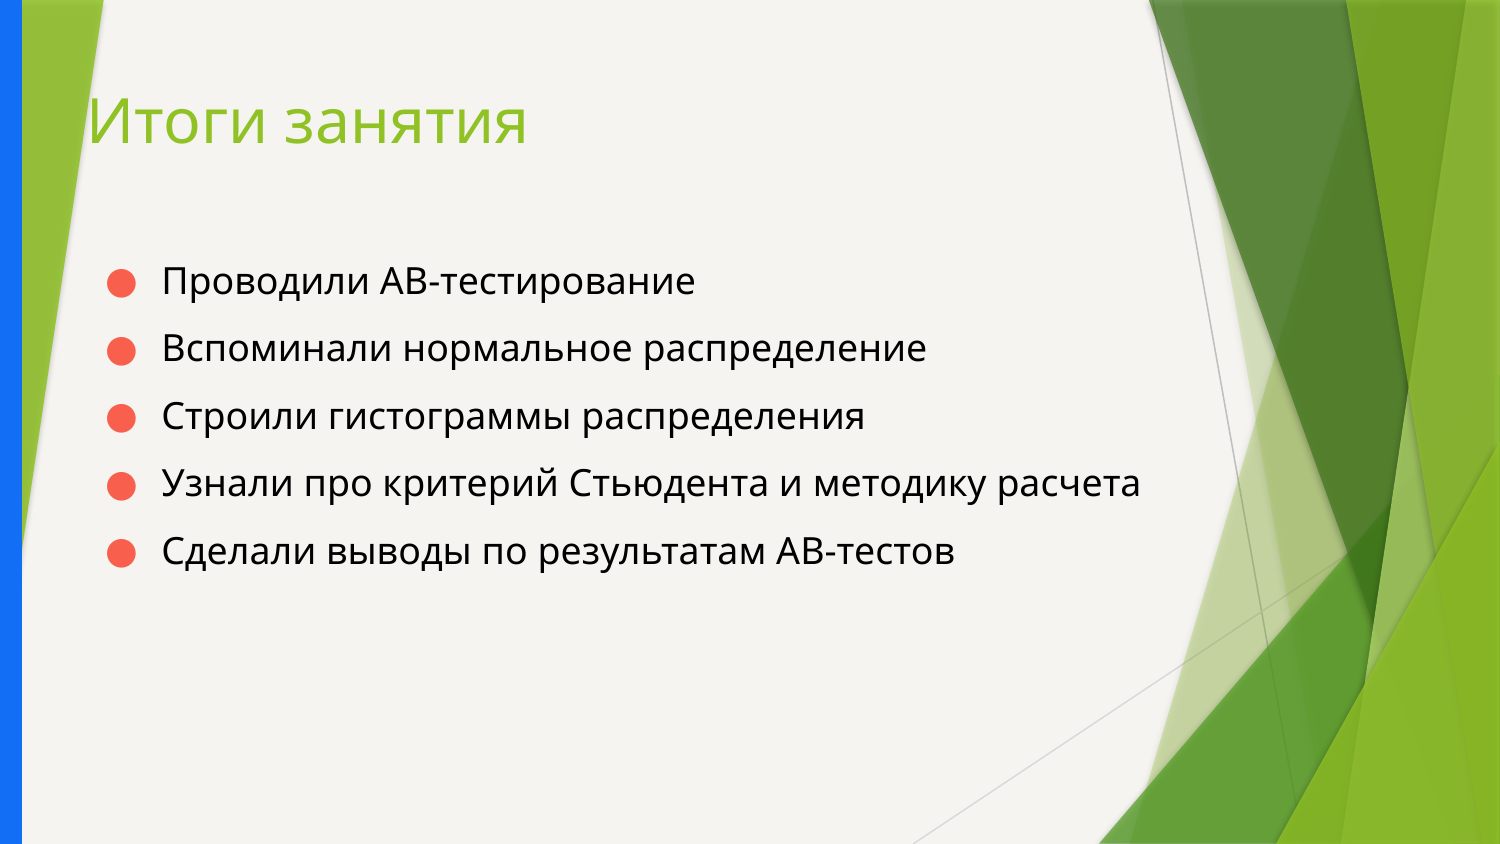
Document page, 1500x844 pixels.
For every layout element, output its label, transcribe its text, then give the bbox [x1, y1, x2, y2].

text_box [0, 0, 22, 844]
subtitle Проводили AB-тестирование Вспоминали нормальное распределение Строили гистограммы распределения Узнали про критерий Стьюдента и методику расчета Сделали выводы по результатам AB-тестов [71, 219, 1313, 773]
title Итоги занятия [71, 66, 1065, 219]
